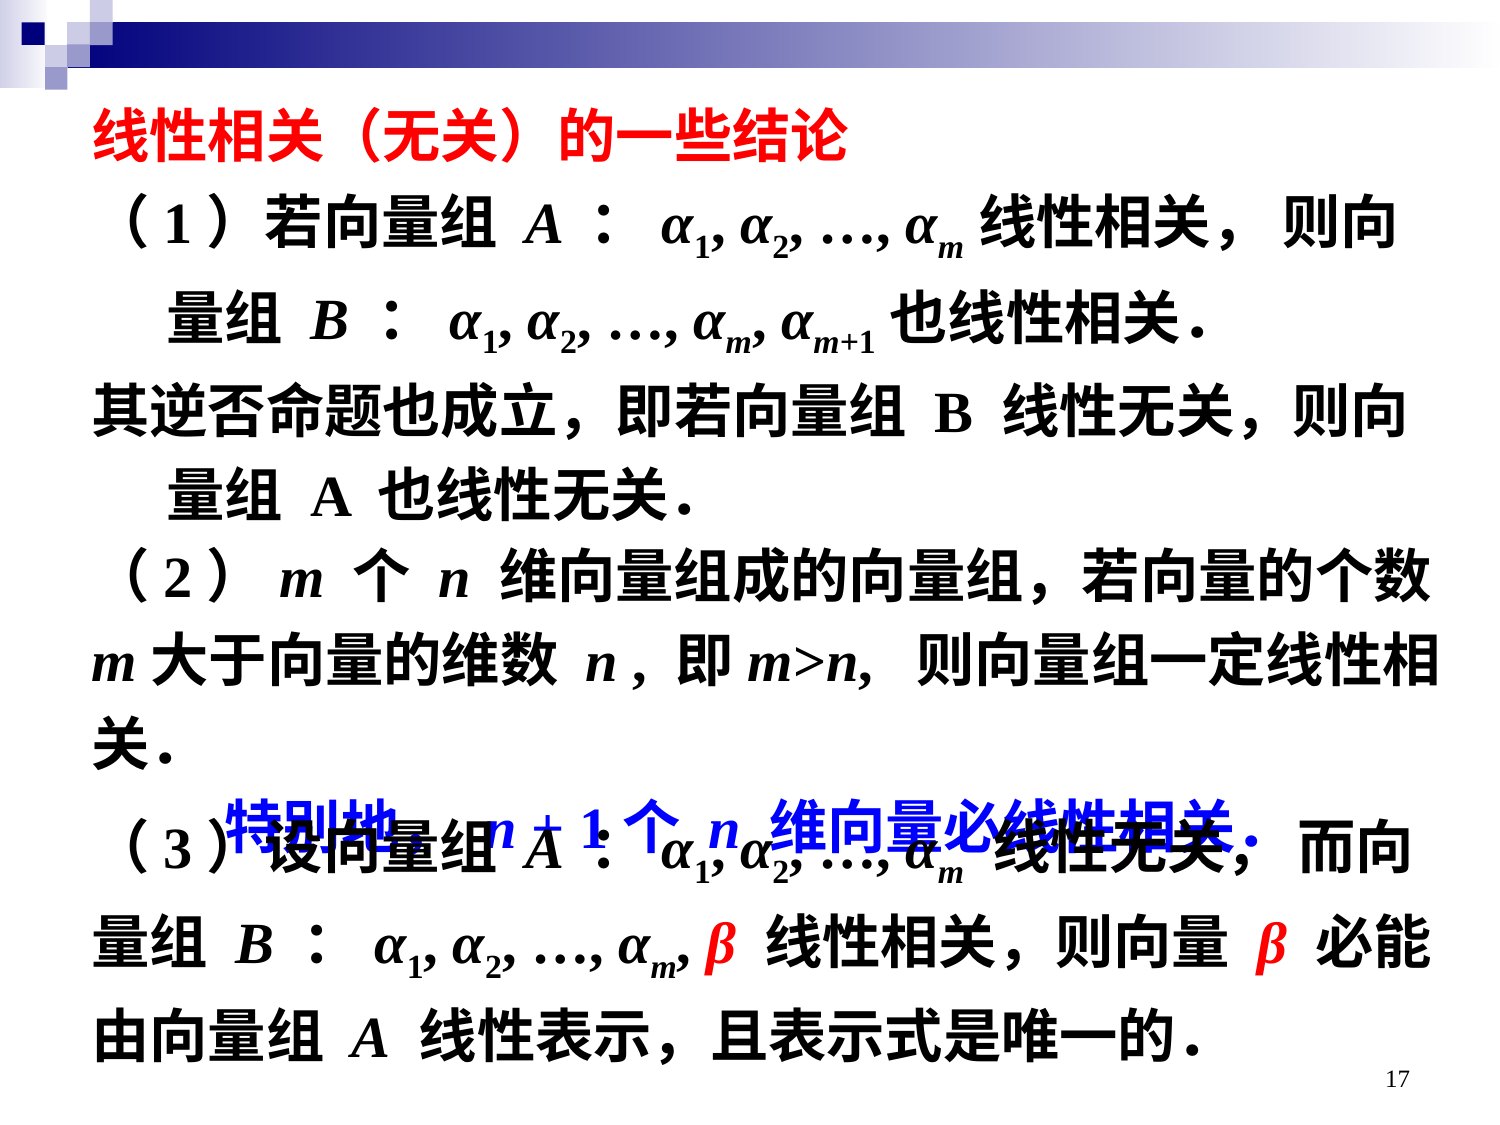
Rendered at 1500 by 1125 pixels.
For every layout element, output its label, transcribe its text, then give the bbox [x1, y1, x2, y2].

text_box （2）m 个 n 维向量组成的向量组，若向量的个数m大于向量的维数 n , 即m>n, 则向量组一定线性相关． 特别地， n + 1个 n 维向量必线性相关． [76, 517, 1495, 868]
text_box （3）设向量组 A ：α1, α2, …, αm 线性无关， 而向量组 B ：α1, α2, …, αm, β 线性相关，则向量 β 必能由向量组 A 线性表示，且表示式是唯一的． [76, 786, 1471, 1077]
text_box 线性相关（无关）的一些结论 （1）若向量组 A ：α1, α2, …, αm线性相关， 则向量组 B ：α1, α2, …, αm, αm+1也线性相关． 其逆否命题也成立，即若向量组 B 线性无关，则向量组 A 也线性无关． [76, 78, 1447, 504]
slide_number 17 [1074, 1024, 1426, 1101]
